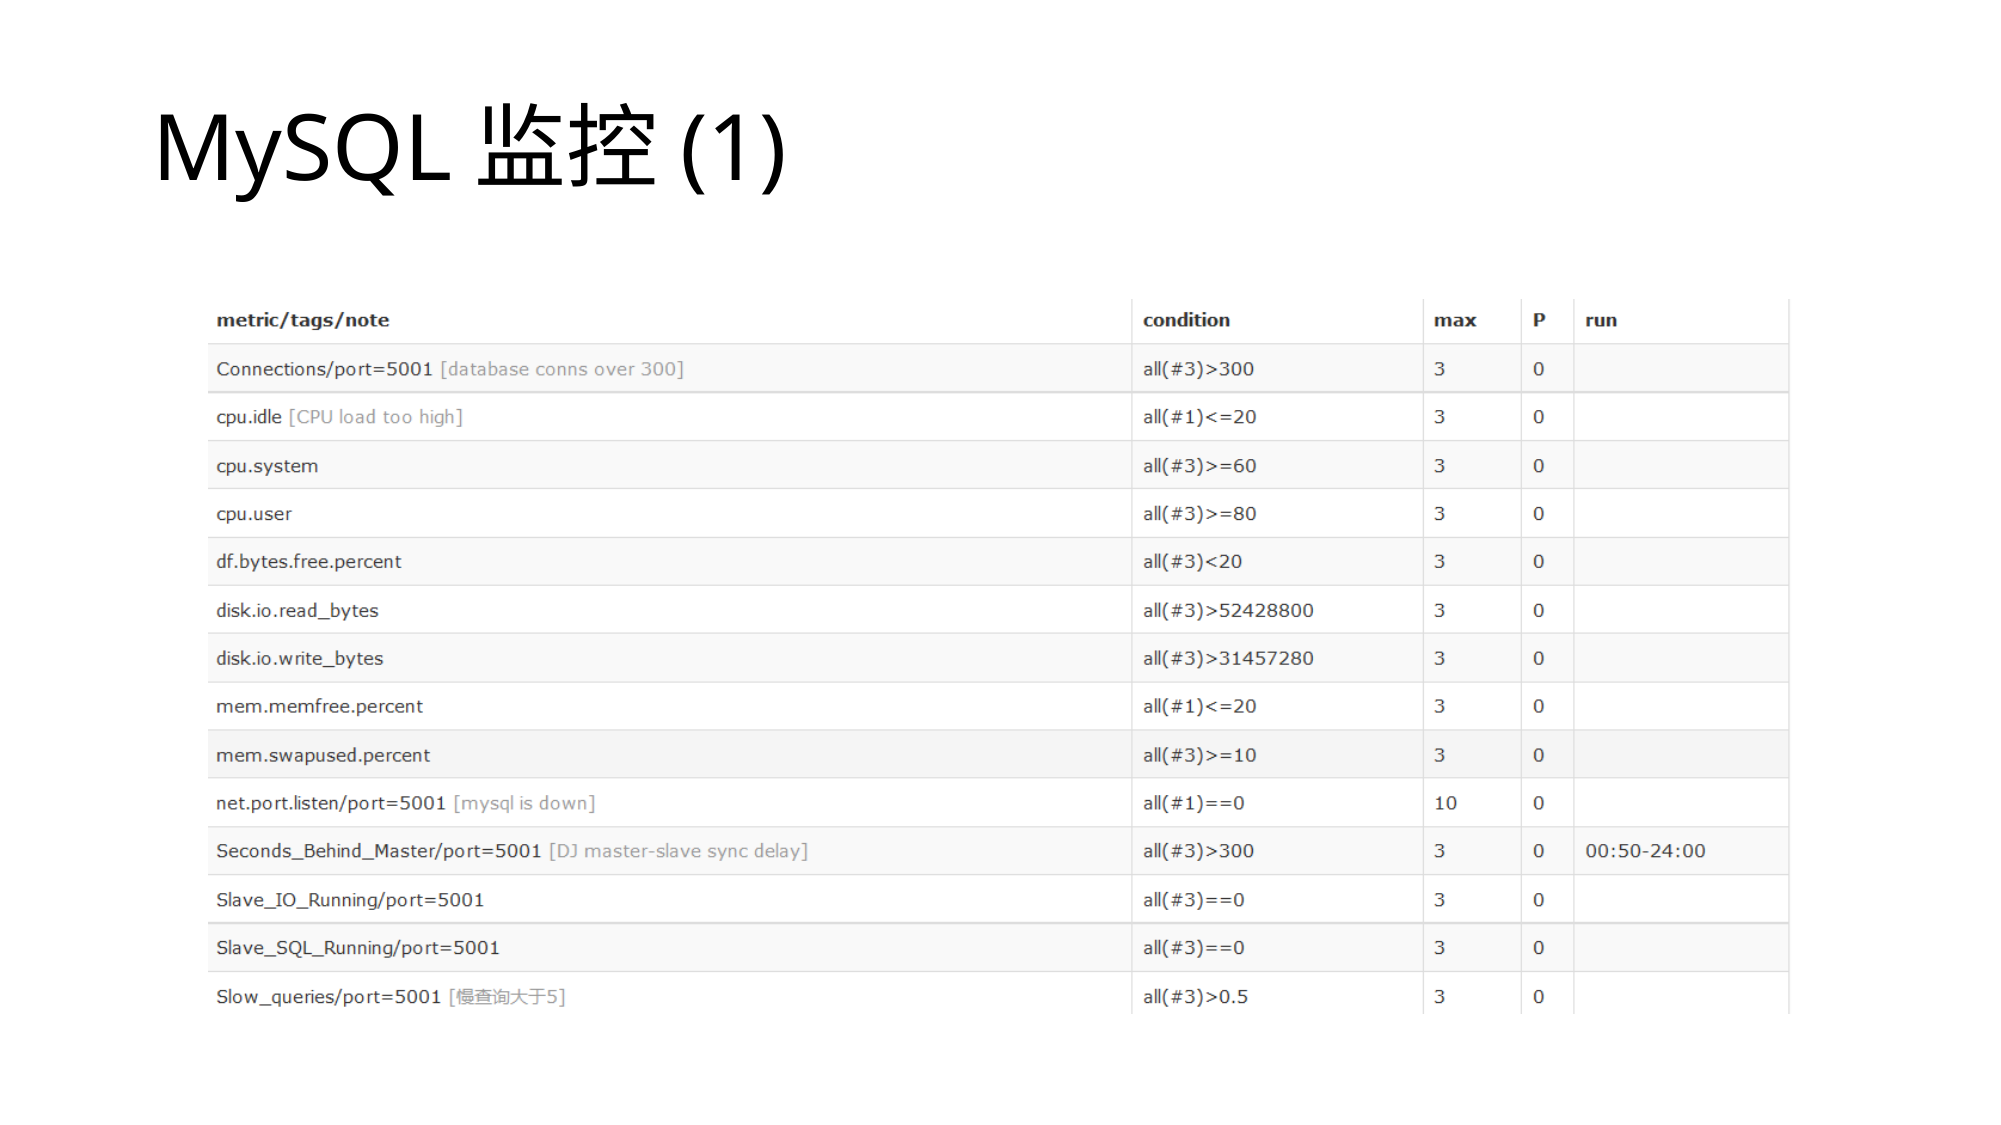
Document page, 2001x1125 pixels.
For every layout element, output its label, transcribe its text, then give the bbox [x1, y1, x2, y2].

title MySQL监控(1) [137, 59, 1863, 242]
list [208, 299, 1792, 1014]
